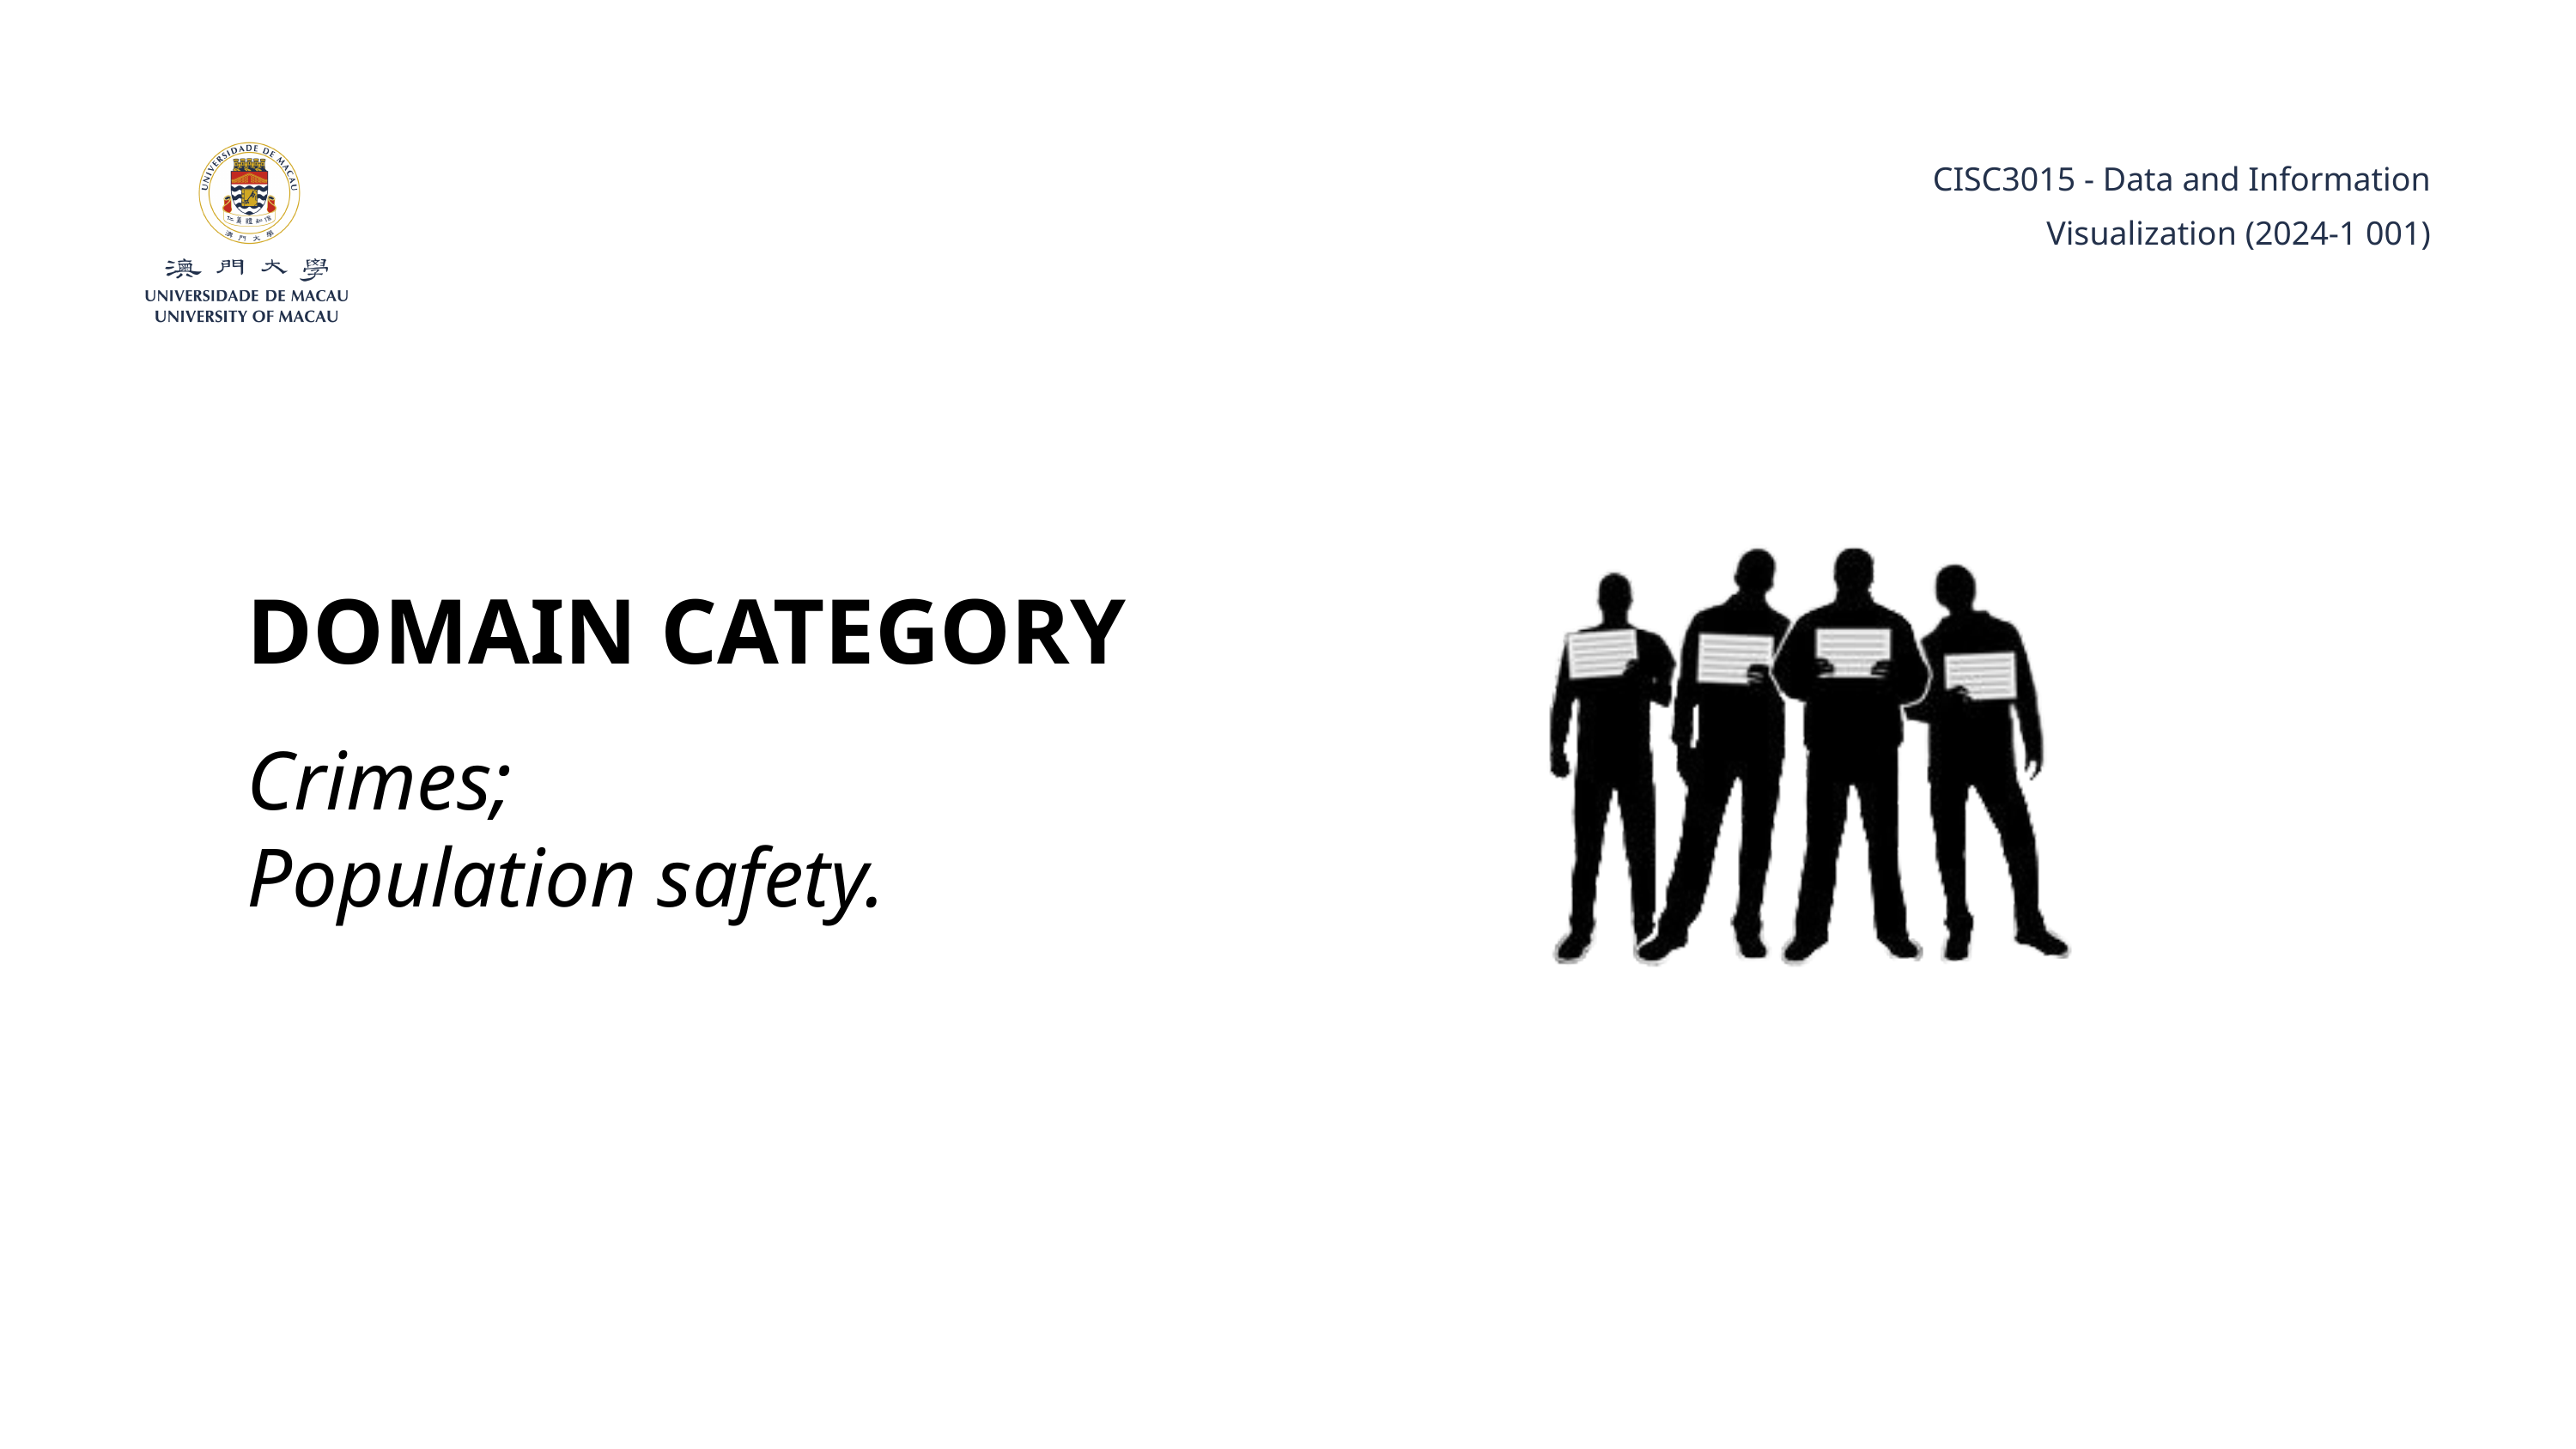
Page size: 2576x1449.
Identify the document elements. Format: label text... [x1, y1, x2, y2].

text_box DOMAIN CATEGORY [246, 574, 1280, 682]
text_box CISC3015 - Data and Information Visualization (2024-1 001) [1843, 143, 2432, 252]
text_box [107, 123, 386, 344]
text_box Crimes; Population safety. [246, 729, 1420, 923]
picture [1425, 439, 2196, 979]
